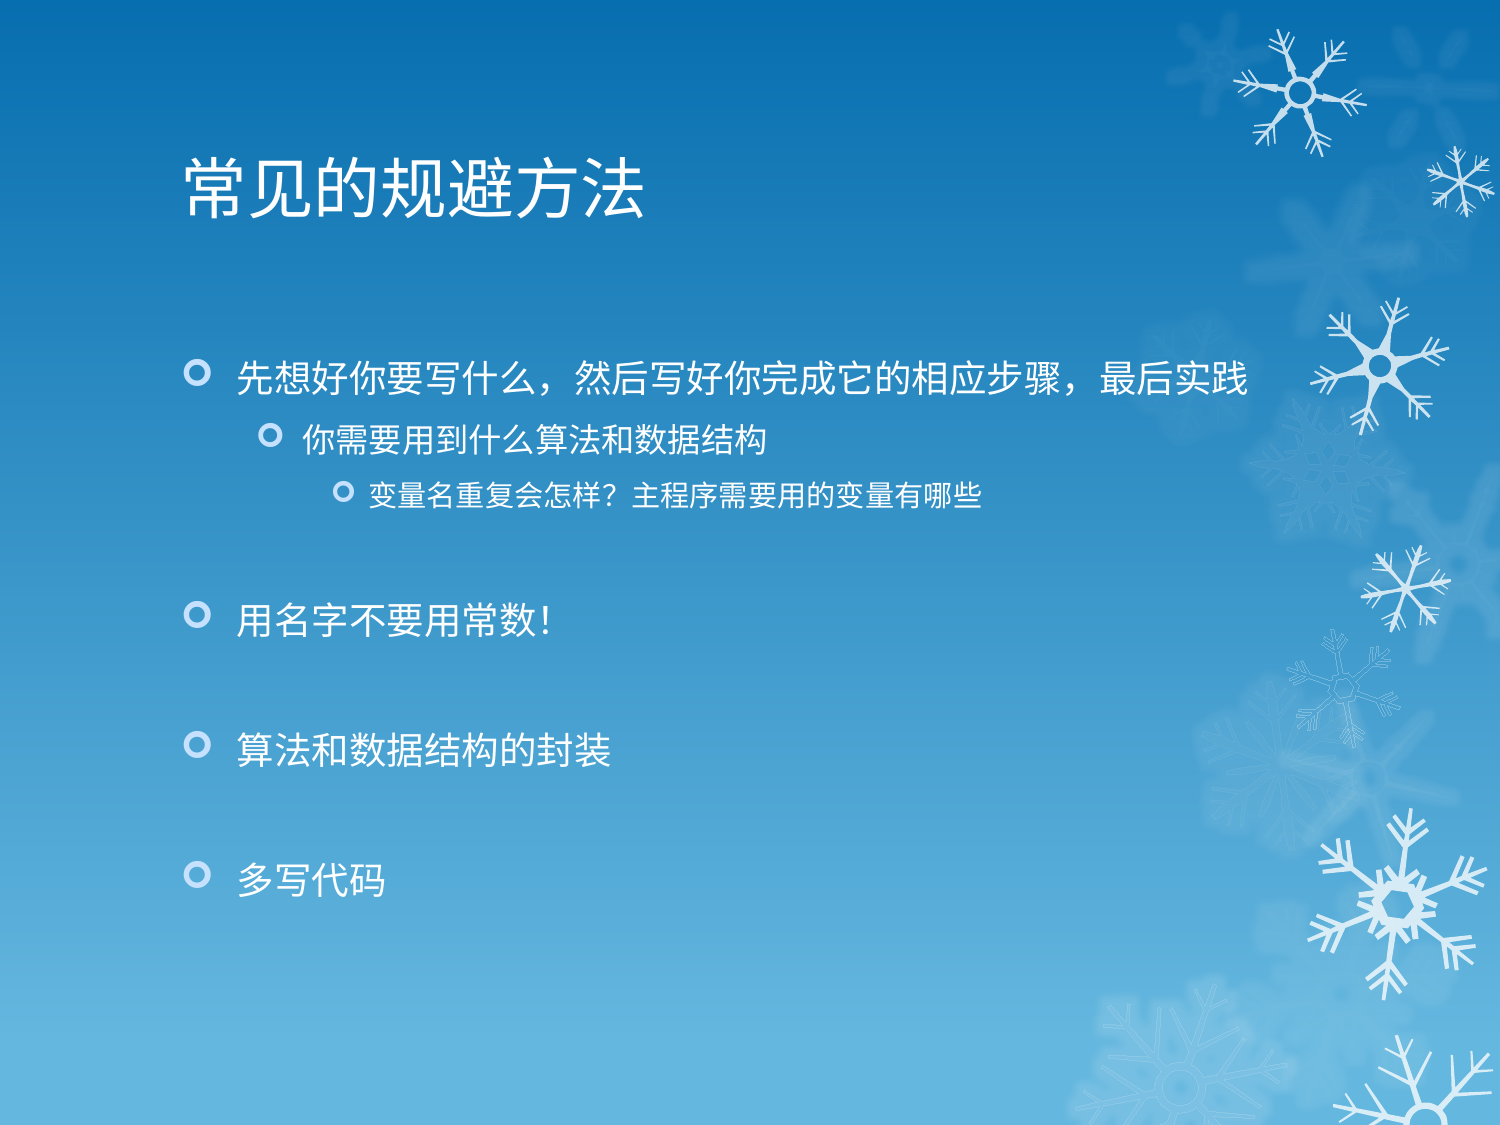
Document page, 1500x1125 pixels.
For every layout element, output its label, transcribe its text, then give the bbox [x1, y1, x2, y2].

list 先想好你要写什么，然后写好你完成它的相应步骤，最后实践 你需要用到什么算法和数据结构 变量名重复会怎样？主程序需要用的变量有哪些 用名字不要用常数！ 算法和数据结构的封装 多写代码 [165, 296, 1335, 962]
title 常见的规避方法 [165, 110, 1335, 263]
